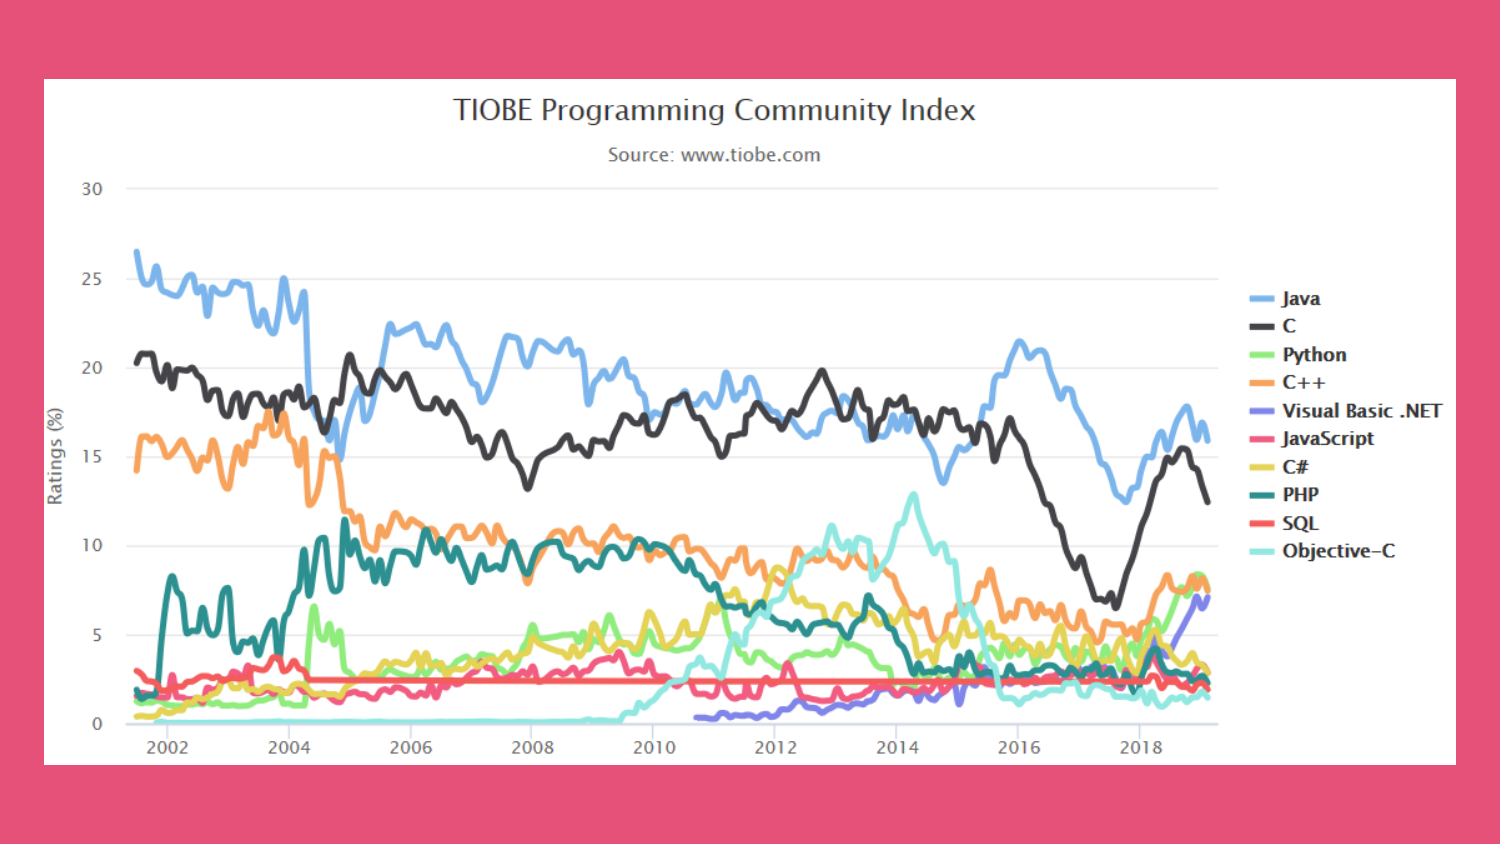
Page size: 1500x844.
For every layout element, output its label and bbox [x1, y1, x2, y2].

picture [43, 79, 1456, 765]
